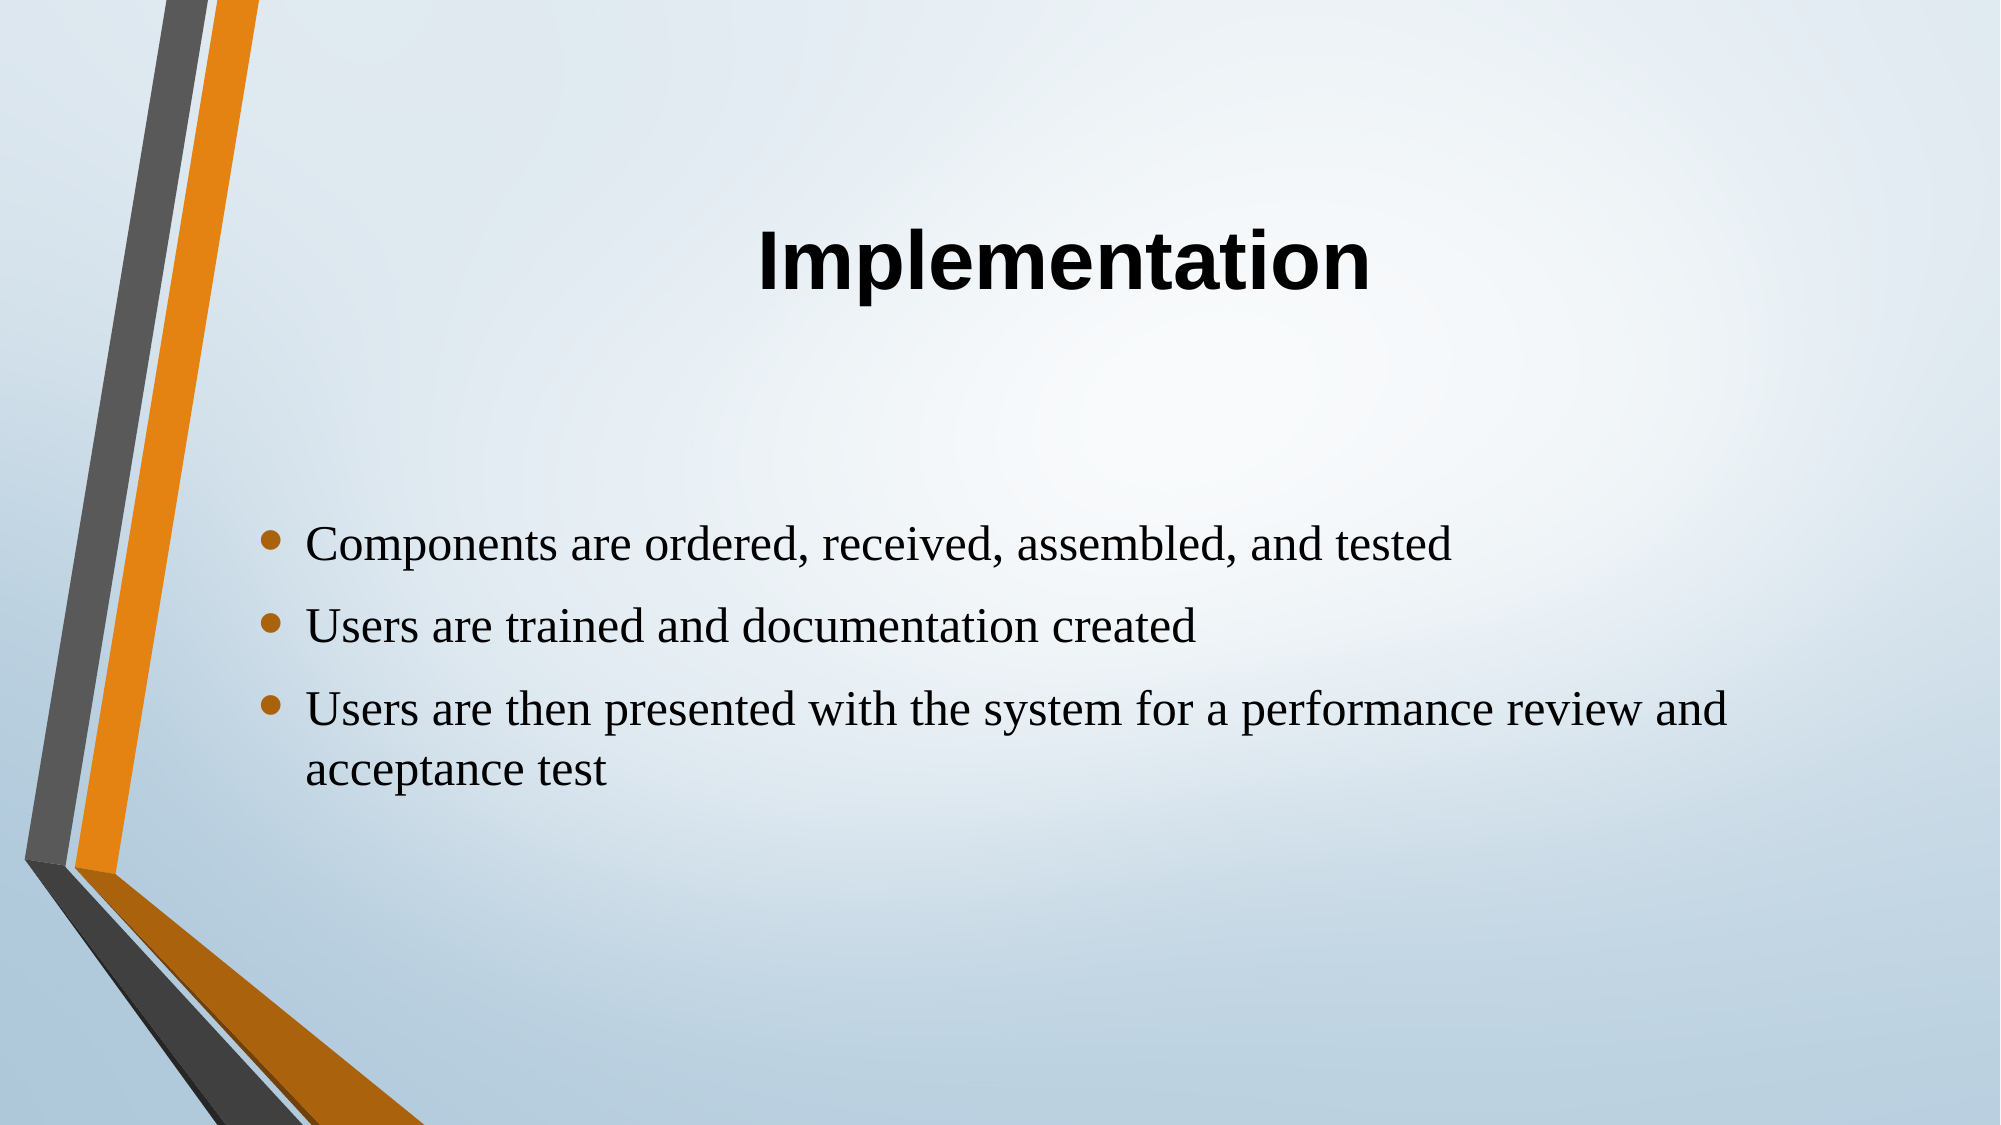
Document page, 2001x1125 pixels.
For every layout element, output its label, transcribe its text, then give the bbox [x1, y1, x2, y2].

title Implementation [243, 112, 1887, 400]
list Components are ordered, received, assembled, and tested Users are trained and documentation created Users are then presented with the system for a performance review and acceptance test [243, 437, 1887, 950]
